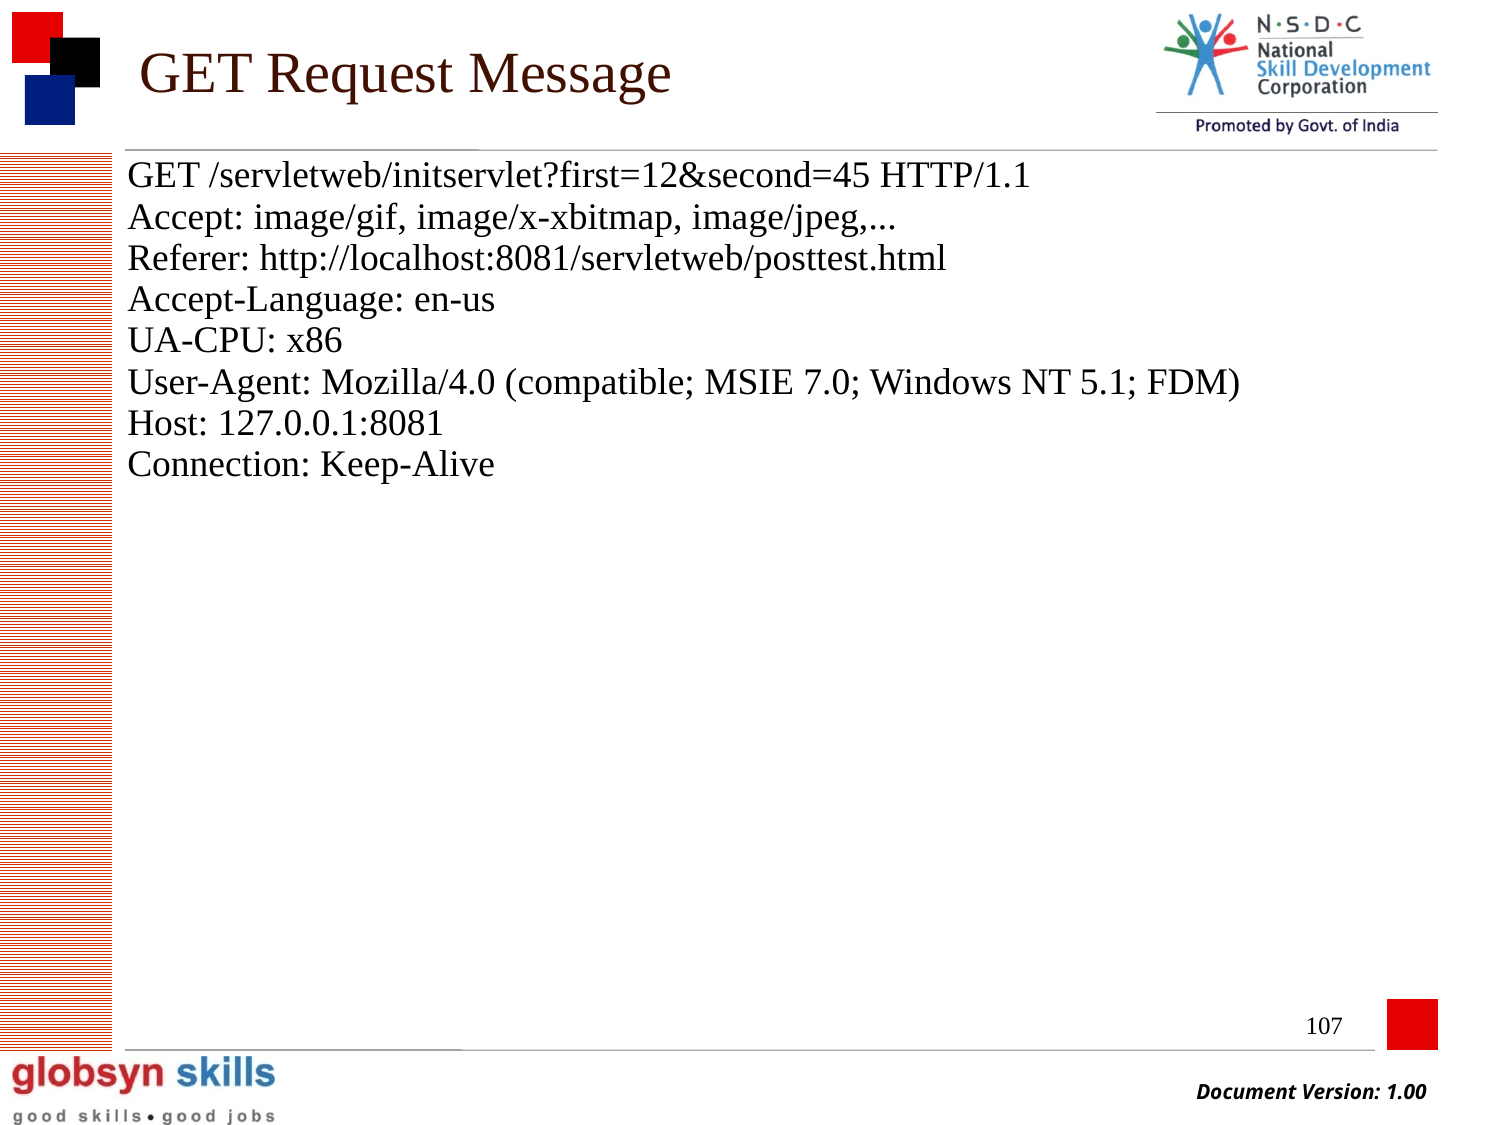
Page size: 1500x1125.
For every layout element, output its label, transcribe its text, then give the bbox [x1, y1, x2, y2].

picture [12, 12, 63, 63]
text_box GET /servletweb/initservlet?first=12&second=45 HTTP/1.1 Accept: image/gif, image/x-xbitmap, image/jpeg,... Referer: http://localhost:8081/servletweb/posttest.html Accept-Language: en-us UA-CPU: x86 User-Agent: Mozilla/4.0 (compatible; MSIE 7.0; Windows NT 5.1; FDM) Host: 127.0.0.1:8081 Connection: Keep-Alive [112, 162, 1500, 489]
picture [12, 1056, 275, 1125]
picture [1387, 999, 1438, 1050]
title GET Request Message [125, 0, 1475, 138]
